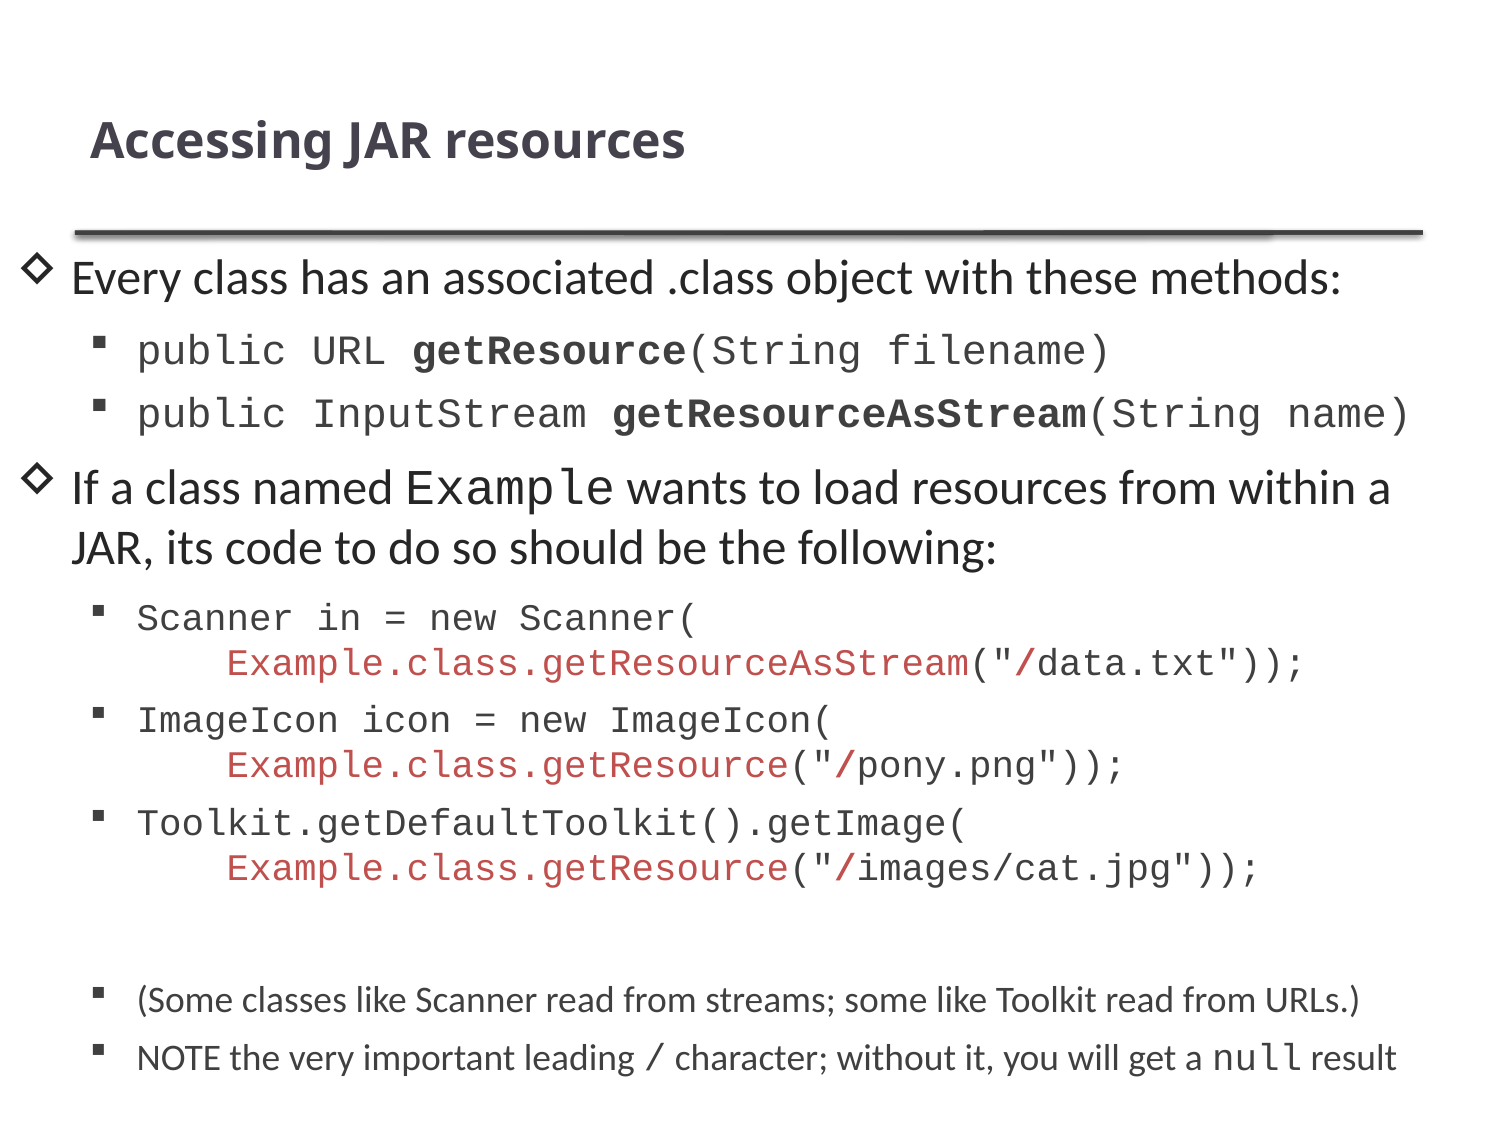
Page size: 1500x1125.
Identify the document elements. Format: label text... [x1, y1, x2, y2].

list Every class has an associated .class object with these methods: public URL getResource(String filename) public InputStream getResourceAsStream(String name) If a class named Example wants to load resources from within a JAR, its code to do so should be the following: Scanner in = new Scanner( Example.class.getResourceAsStream("/data.txt")); ImageIcon icon = new ImageIcon( Example.class.getResource("/pony.png")); Toolkit.getDefaultToolkit().getImage( Example.class.getResource("/images/cat.jpg")); (Some classes like Scanner read from streams; some like Toolkit read from URLs.) NOTE the very important leading / character; without it, you will get a null result [0, 236, 1500, 1125]
title Accessing JAR resources [74, 44, 1272, 233]
